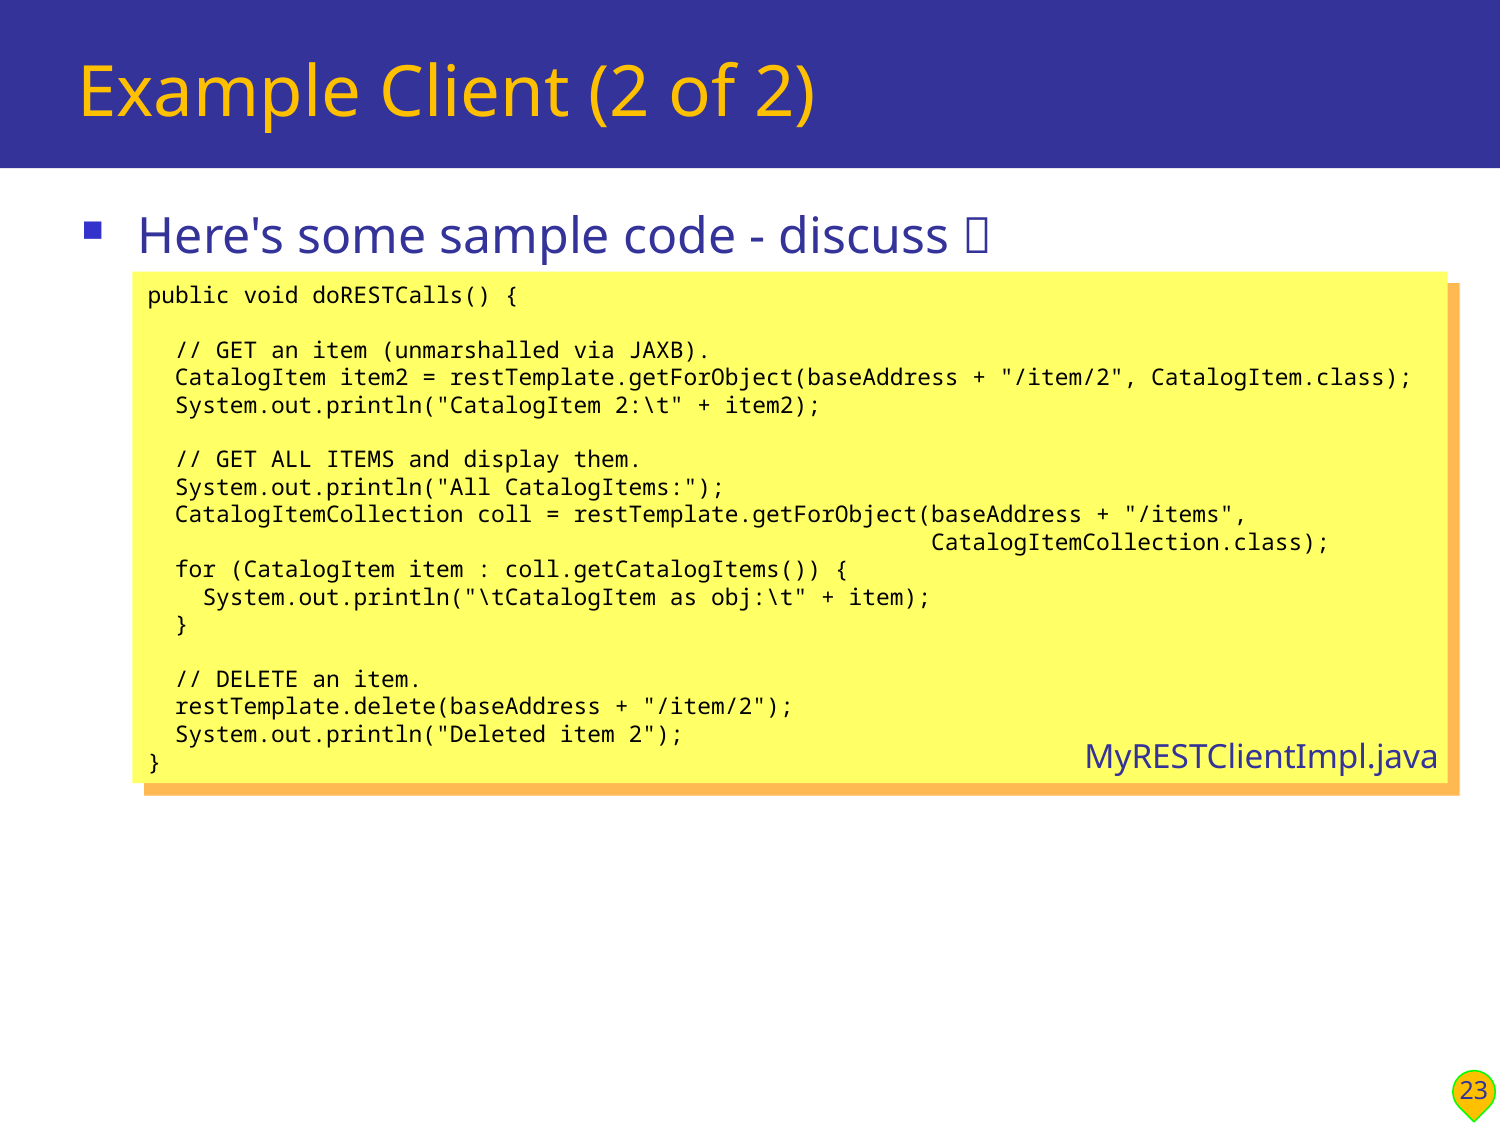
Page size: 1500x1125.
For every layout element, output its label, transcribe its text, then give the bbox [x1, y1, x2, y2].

text_box MyRESTClientImpl.java [1069, 727, 1454, 783]
title Example Client (2 of 2) [62, 24, 1465, 139]
footer 23 [1430, 1040, 1500, 1117]
list Here's some sample code - discuss  [66, 196, 1459, 1006]
text_box public void doRESTCalls() { // GET an item (unmarshalled via JAXB). CatalogItem item2 = restTemplate.getForObject(baseAddress + "/item/2", CatalogItem.class); System.out.println("CatalogItem 2:\t" + item2); // GET ALL ITEMS and display them. System.out.println("All CatalogItems:"); CatalogItemCollection coll = restTemplate.getForObject(baseAddress + "/items", CatalogItemCollection.class); for (CatalogItem item : coll.getCatalogItems()) { System.out.println("\tCatalogItem as obj:\t" + item); } // DELETE an item. restTemplate.delete(baseAddress + "/item/2"); System.out.println("Deleted item 2"); } [132, 271, 1448, 784]
